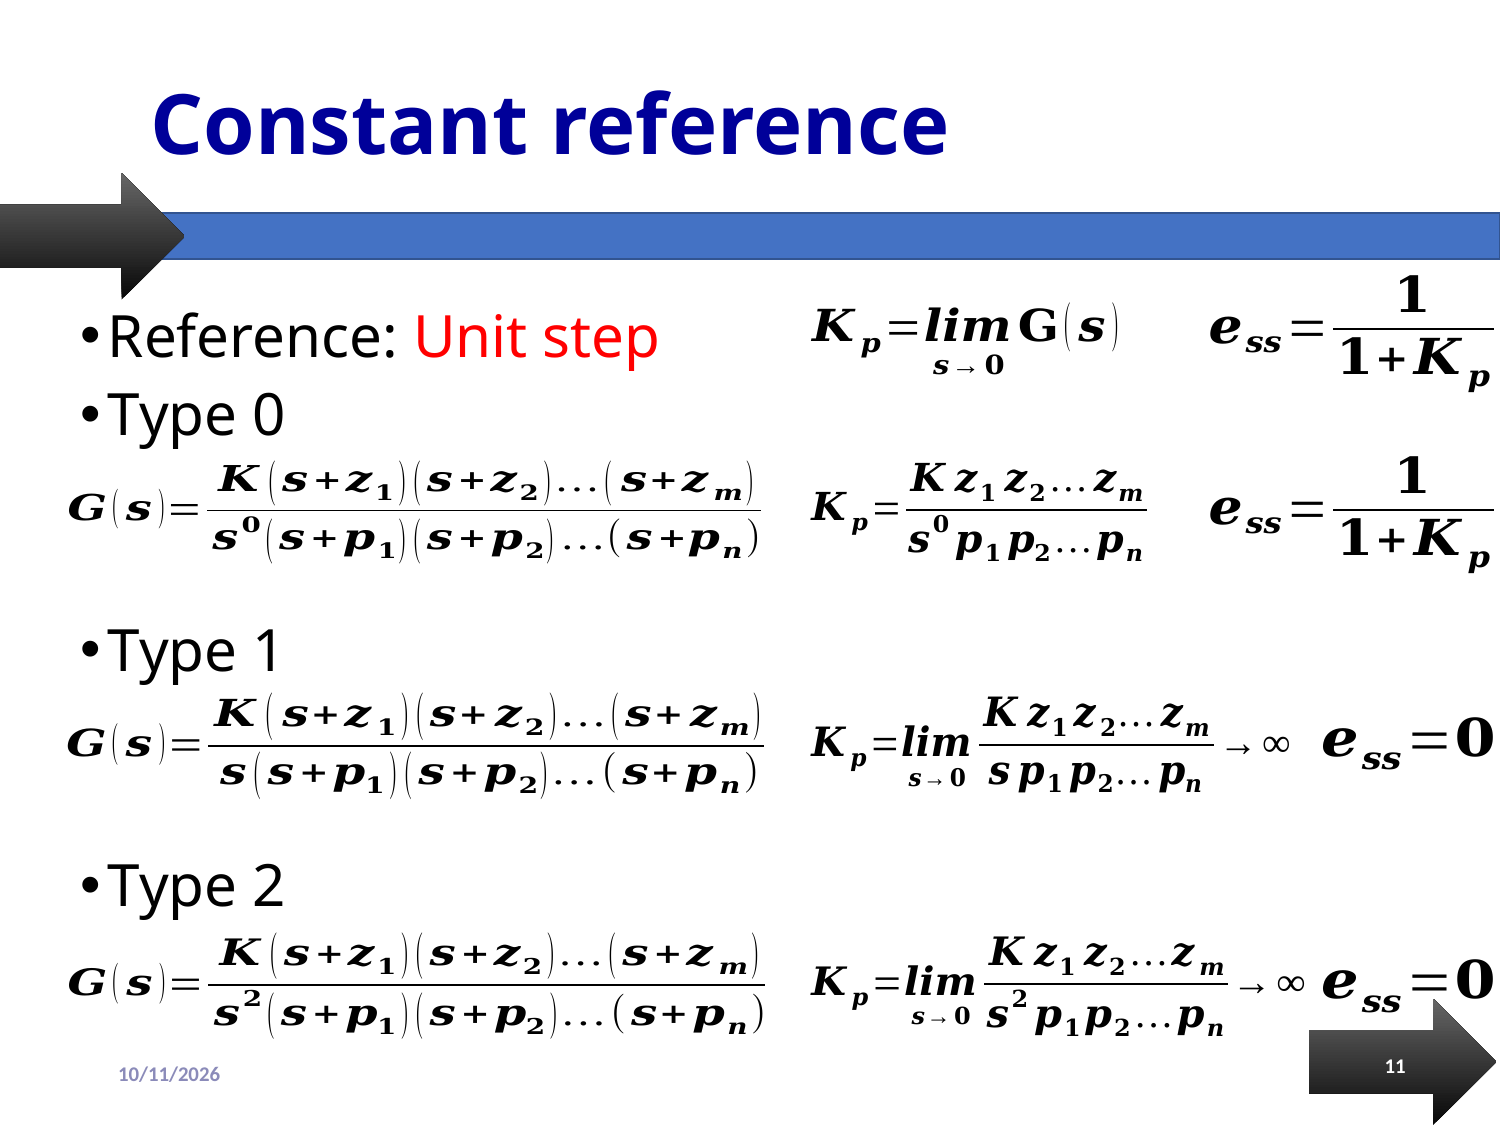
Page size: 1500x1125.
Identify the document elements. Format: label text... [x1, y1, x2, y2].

slide_number 11 [1308, 1035, 1421, 1096]
list Reference: Unit step Type 0 Type 1 Type 2 [64, 299, 1447, 1014]
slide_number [103, 1042, 441, 1103]
title Constant reference [135, 19, 1329, 237]
